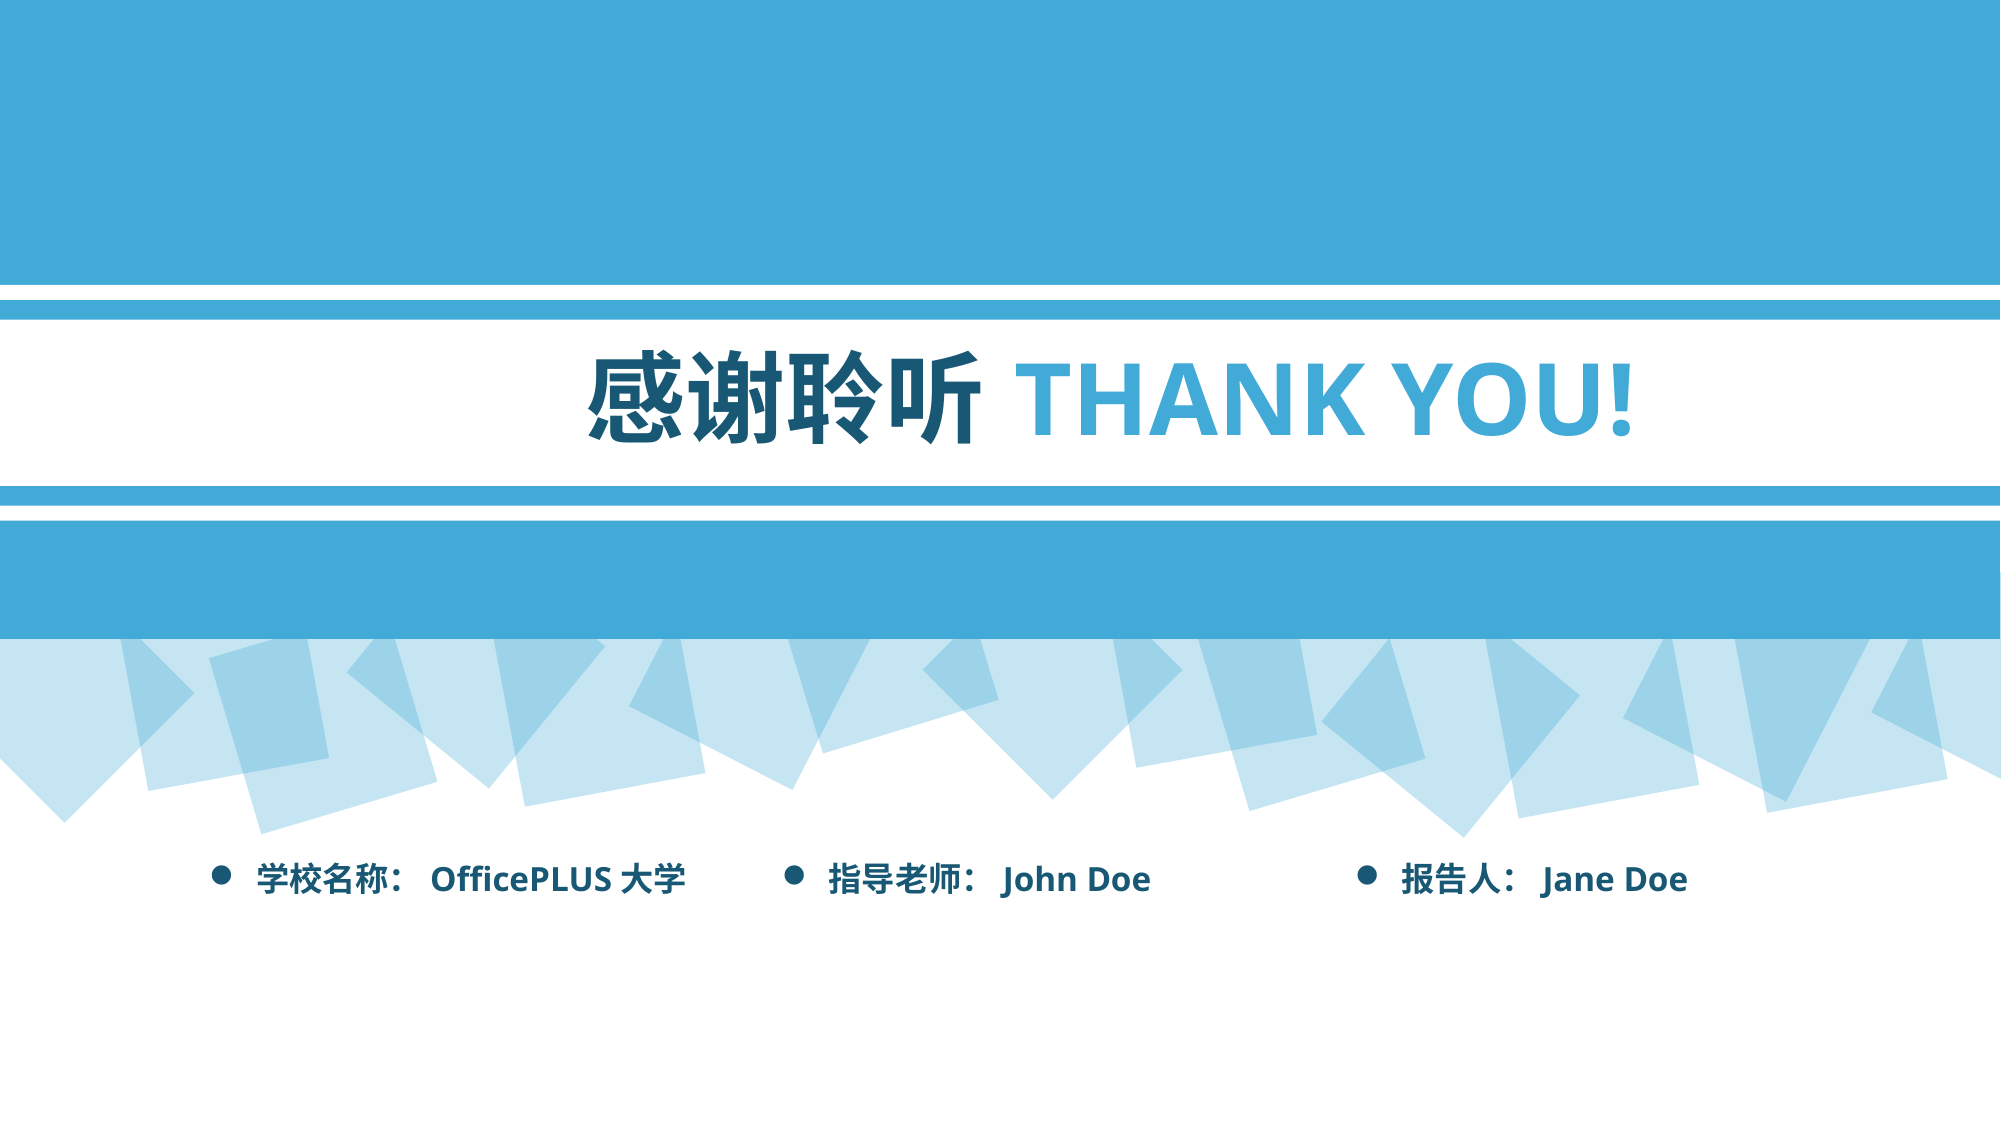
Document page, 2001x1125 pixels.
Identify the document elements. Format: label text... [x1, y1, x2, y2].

list THANK YOU! [999, 318, 2000, 489]
list 学校名称：OfficePLUS大学 [194, 850, 727, 912]
list 感谢聆听 [0, 318, 999, 489]
list 报告人：Jane Doe [1339, 850, 1795, 912]
list 指导老师：John Doe [767, 850, 1223, 912]
